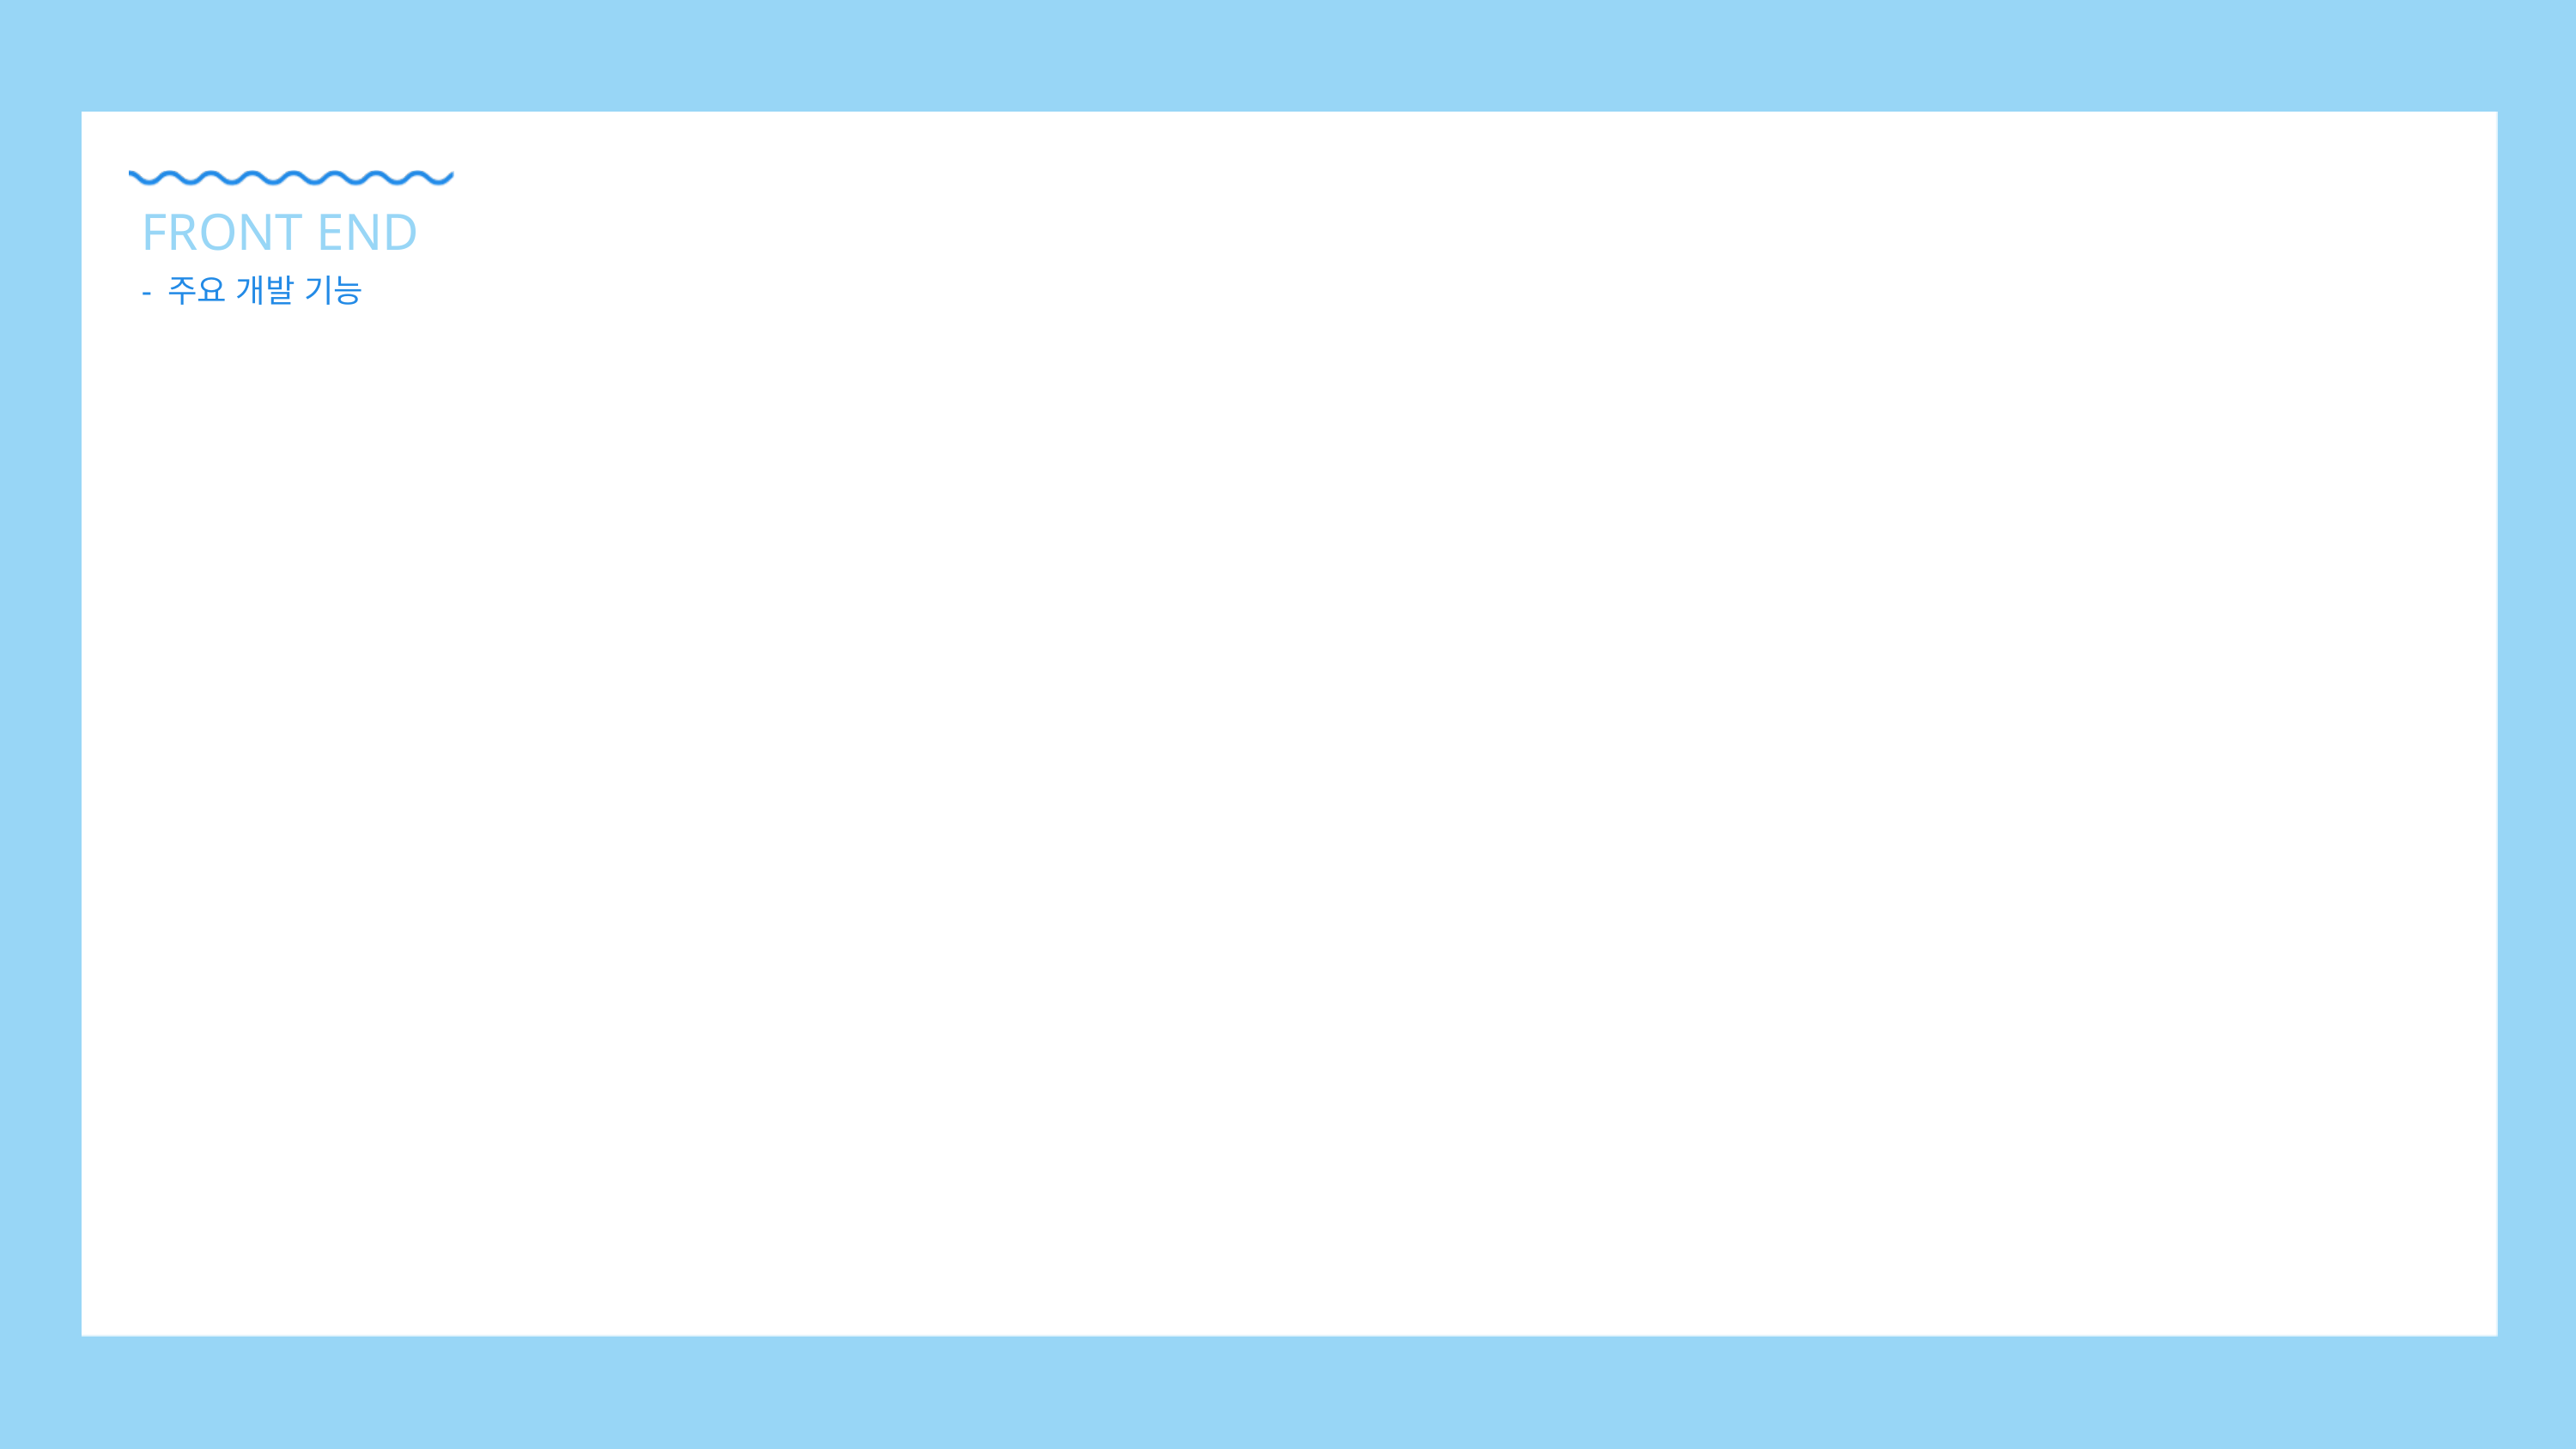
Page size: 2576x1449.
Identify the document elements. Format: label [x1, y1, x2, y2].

text_box [128, 170, 454, 188]
text_box [82, 112, 2499, 1337]
